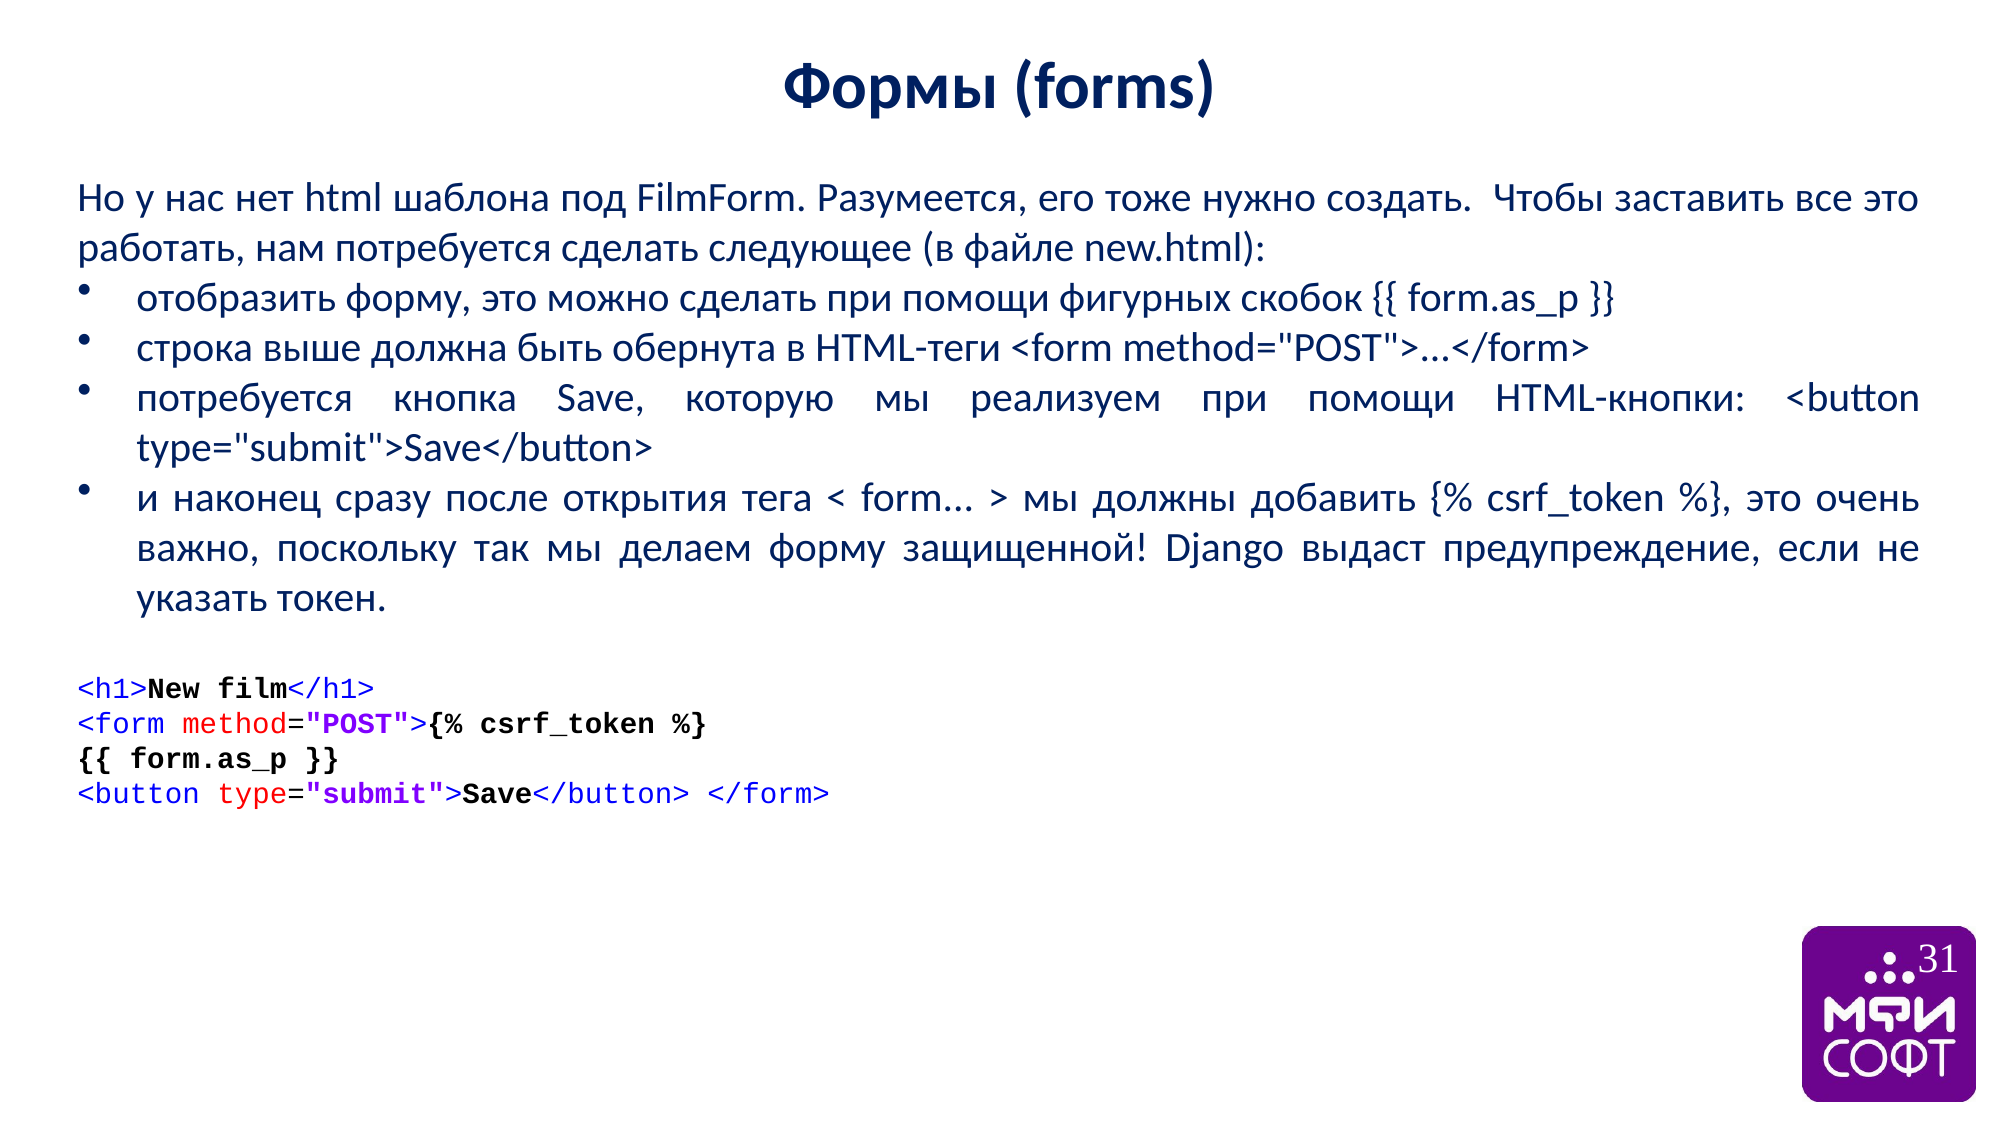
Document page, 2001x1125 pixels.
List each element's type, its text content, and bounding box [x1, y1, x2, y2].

picture [1802, 926, 1976, 1102]
text_box Но у нас нет html шаблона под FilmForm. Разумеется, его тоже нужно создать. Чтобы заставить все это работать, нам потребуется сделать следующее (в файле new.html): отобразить форму, это можно сделать при помощи фигурных скобок {{ form.as_p }} строка выше должна быть обернута в HTML-теги <form method="POST">...</form> потребуется кнопка Save, которую мы реализуем при помощи HTML-кнопки: <button type="submit">Save</button> и наконец сразу после открытия тега < form... > мы должны добавить {% csrf_token %}, это очень важно, поскольку так мы делаем форму защищенной! Django выдаст предупреждение, если не указать токен. <h1>New film</h1> <form method="POST">{% csrf_token %} {{ form.as_p }} <button type="submit">Save</button> </form> [62, 162, 1936, 1097]
title Формы (forms) [0, 34, 2000, 149]
